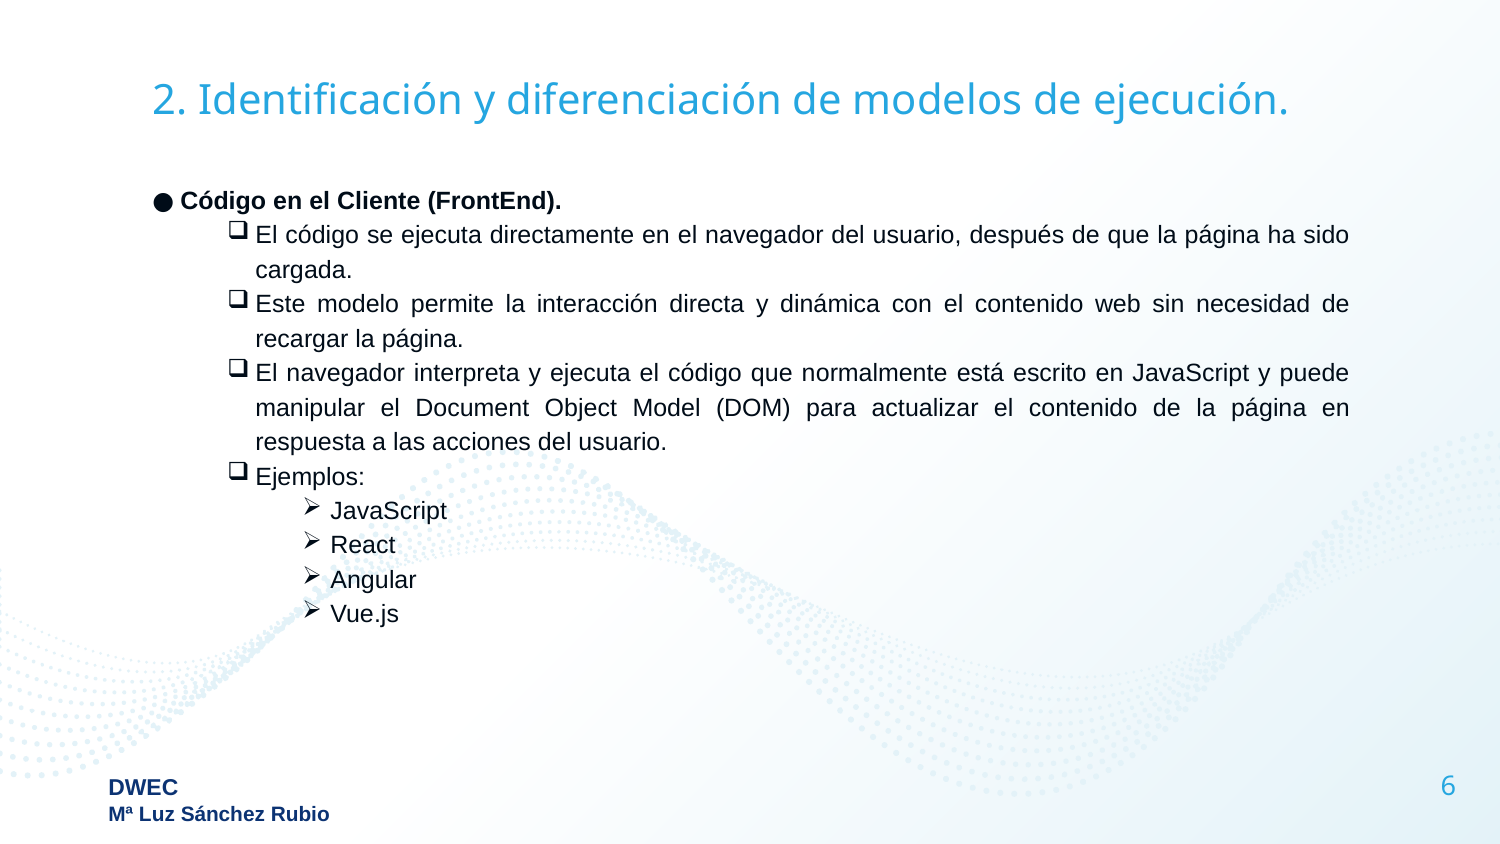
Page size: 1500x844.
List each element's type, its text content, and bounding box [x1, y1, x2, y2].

title 2. Identificación y diferenciación de modelos de ejecución. [152, 58, 1412, 124]
list Código en el Cliente (FrontEnd). El código se ejecuta directamente en el navegador del usuario, después de que la página ha sido cargada. Este modelo permite la interacción directa y dinámica con el contenido web sin necesidad de recargar la página. El navegador interpreta y ejecuta el código que normalmente está escrito en JavaScript y puede manipular el Document Object Model (DOM) para actualizar el contenido de la página en respuesta a las acciones del usuario. Ejemplos: JavaScript React Angular Vue.js [152, 180, 1353, 698]
slide_number 6 [1366, 754, 1457, 819]
text_box DWEC Mª Luz Sánchez Rubio [93, 765, 469, 833]
